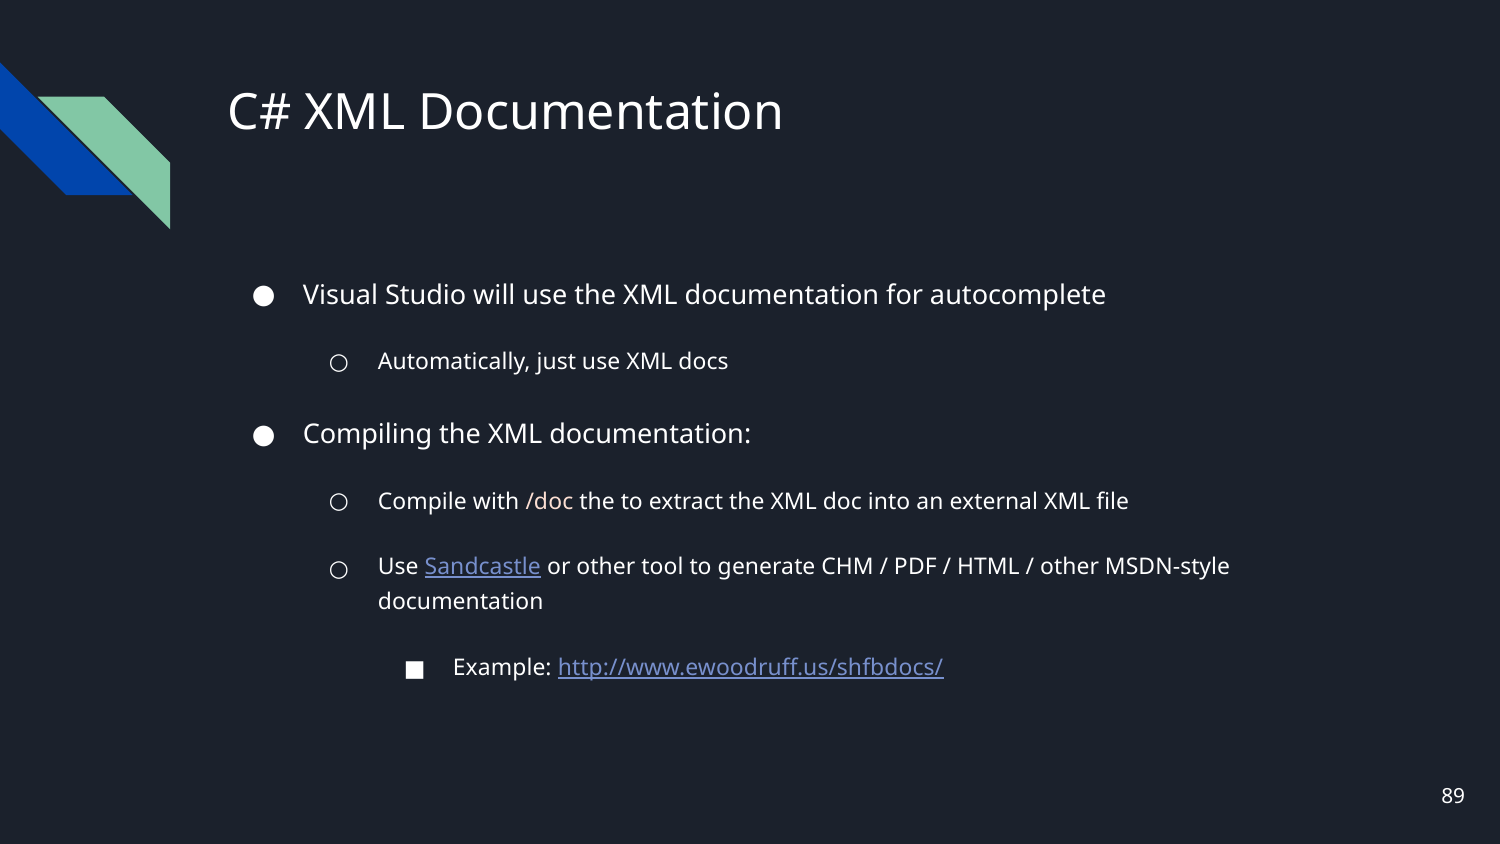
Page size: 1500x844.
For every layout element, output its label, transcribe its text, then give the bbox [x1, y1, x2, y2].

title C# XML Documentation [212, 64, 1368, 215]
list Visual Studio will use the XML documentation for autocomplete Automatically, just use XML docs Compiling the XML documentation: Compile with /doc the to extract the XML doc into an external XML file Use Sandcastle or other tool to generate CHM / PDF / HTML / other MSDN-style documentation Example: http://www.ewoodruff.us/shfbdocs/ [212, 257, 1368, 735]
slide_number 89 [1389, 764, 1480, 830]
